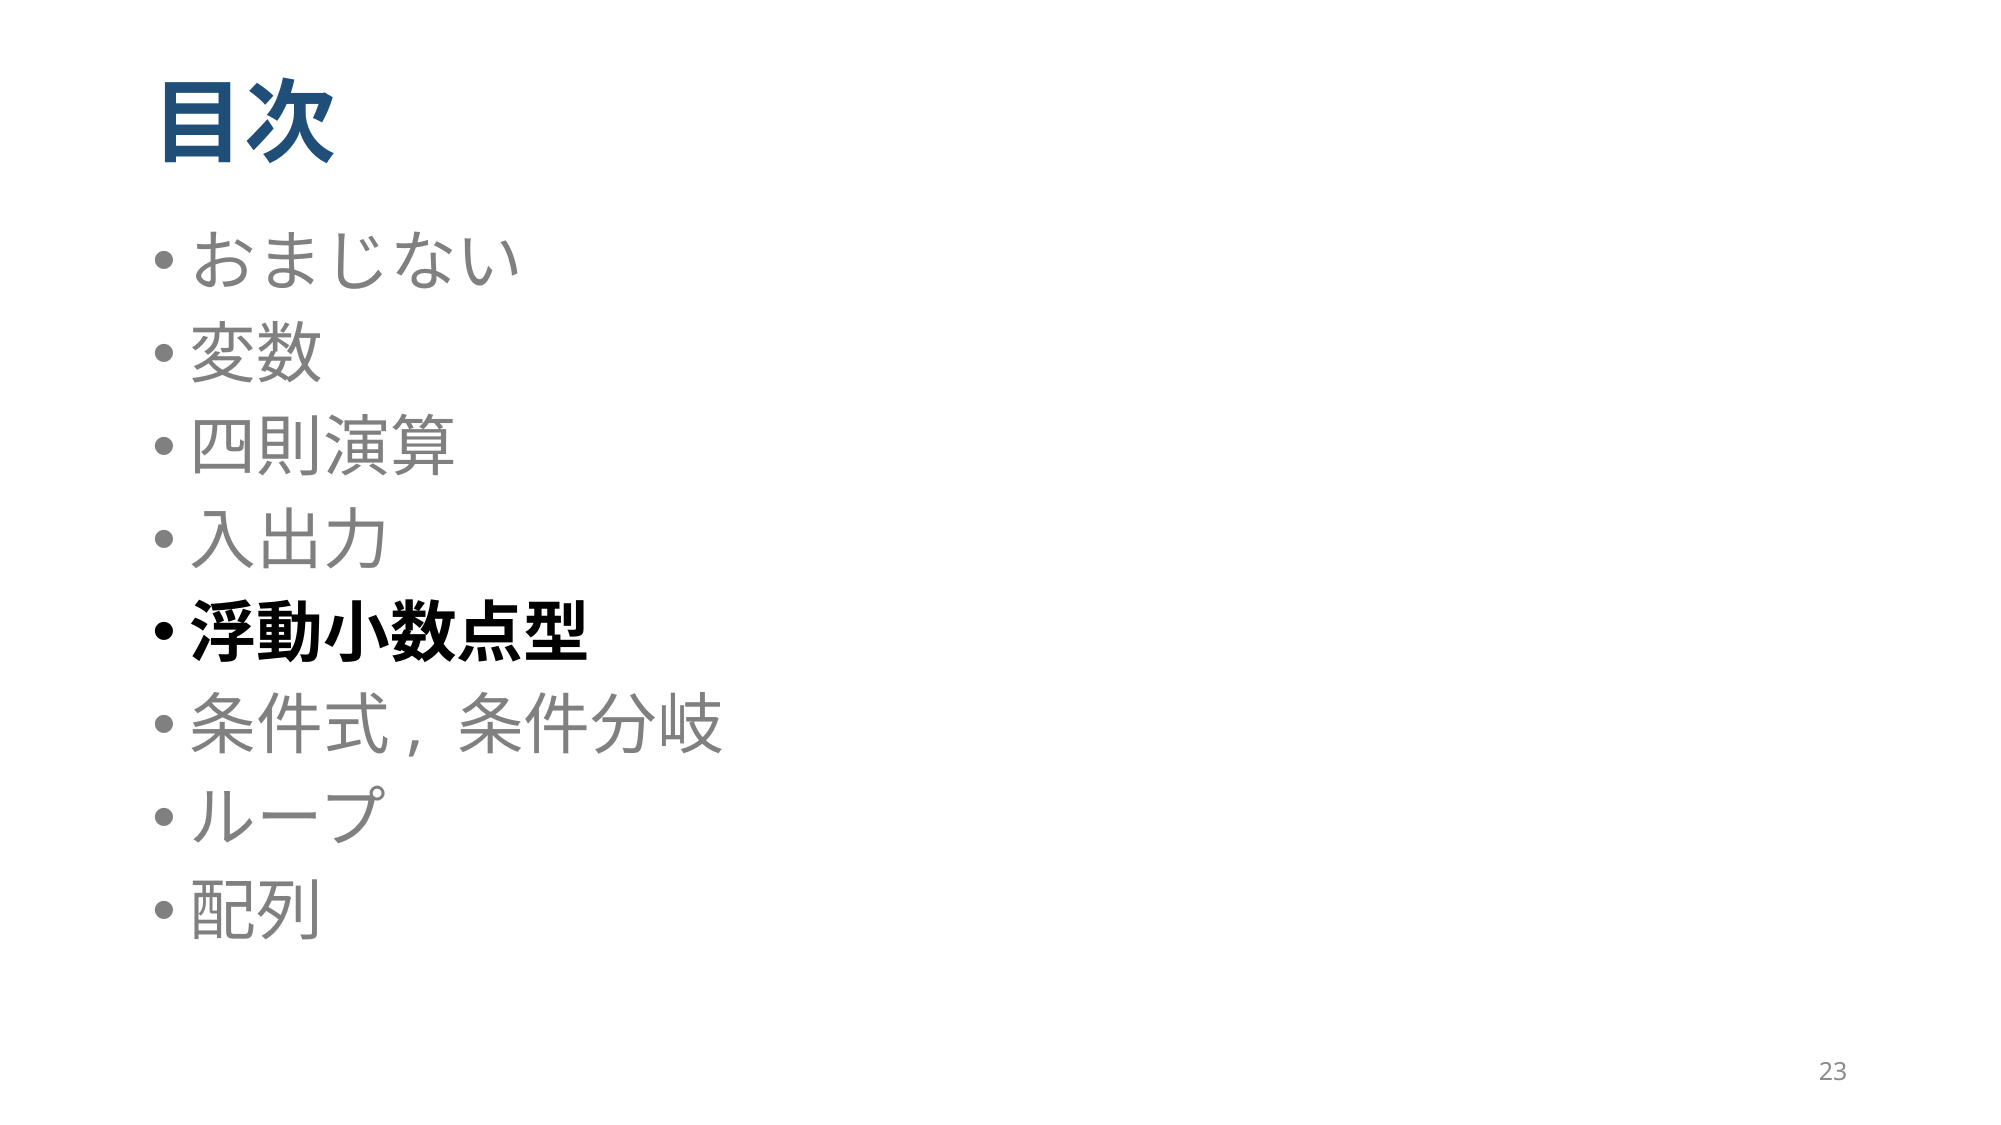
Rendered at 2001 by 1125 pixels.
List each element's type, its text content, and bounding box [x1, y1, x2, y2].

title 目次 [137, 59, 1863, 191]
list おまじない 変数 四則演算 入出力 浮動小数点型 条件式, 条件分岐 ループ 配列 [137, 220, 1863, 1014]
slide_number 23 [1412, 1042, 1863, 1103]
